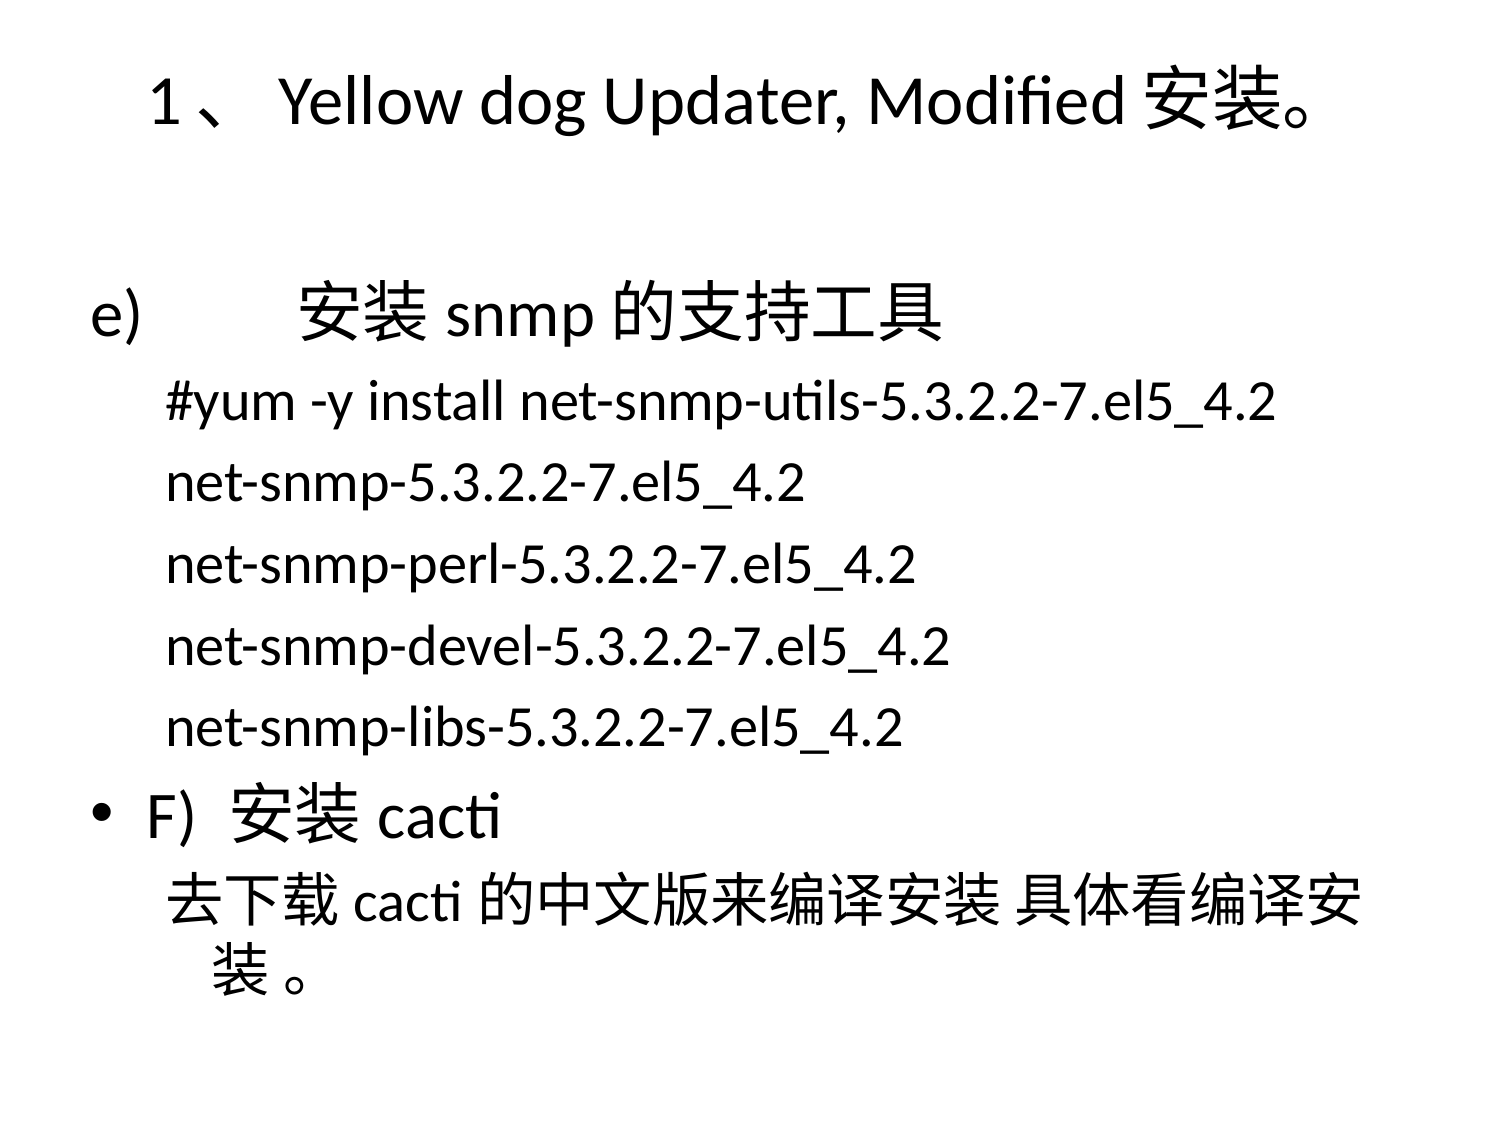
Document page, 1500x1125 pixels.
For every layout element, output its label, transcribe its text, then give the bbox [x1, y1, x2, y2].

list e) 安装snmp的支持工具 #yum -y install net-snmp-utils-5.3.2.2-7.el5_4.2 net-snmp-5.3.2.2-7.el5_4.2 net-snmp-perl-5.3.2.2-7.el5_4.2 net-snmp-devel-5.3.2.2-7.el5_4.2 net-snmp-libs-5.3.2.2-7.el5_4.2 F) 安装cacti 去下载cacti的中文版来编译安装 具体看编译安装 。 [75, 262, 1425, 1005]
title 1、Yellow dog Updater, Modified安装。 [75, 45, 1425, 233]
